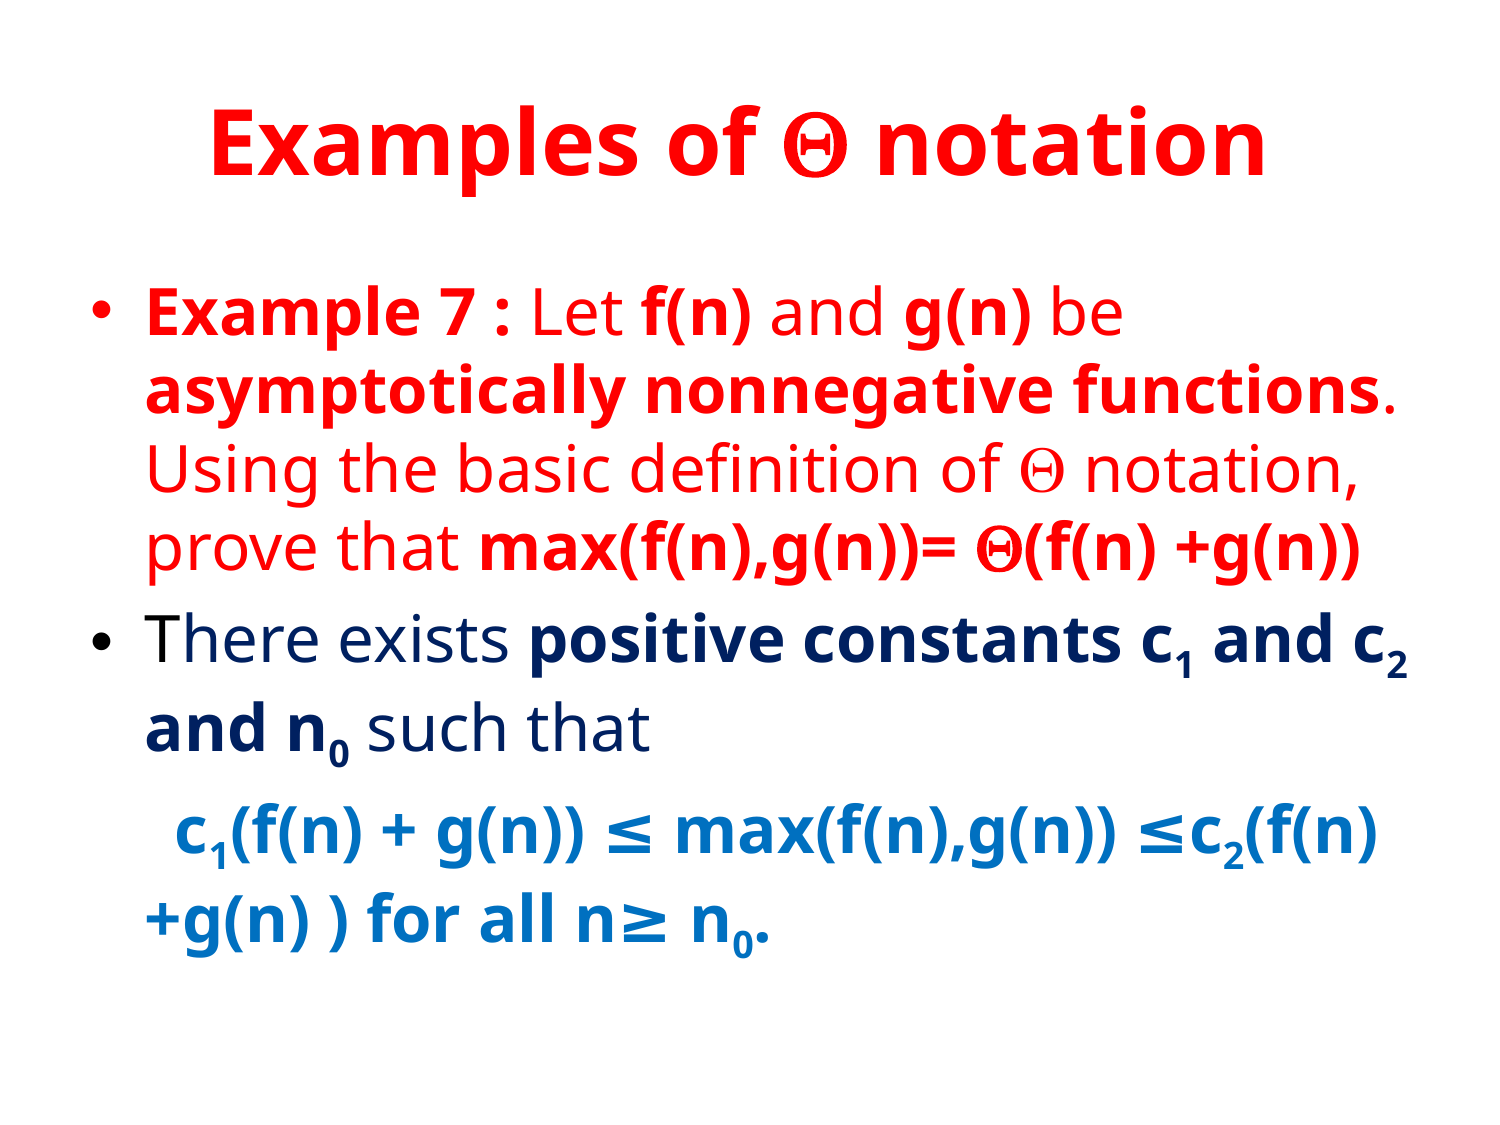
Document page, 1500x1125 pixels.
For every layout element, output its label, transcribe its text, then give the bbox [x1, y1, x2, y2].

list Example 7 : Let f(n) and g(n) be asymptotically nonnegative functions. Using the basic definition of  notation, prove that max(f(n),g(n))= (f(n) +g(n)) There exists positive constants c1 and c2 and n0 such that c1(f(n) + g(n)) ≤ max(f(n),g(n)) ≤c2(f(n) +g(n) ) for all n≥ n0. [75, 262, 1425, 1005]
title Examples of  notation [75, 45, 1425, 233]
